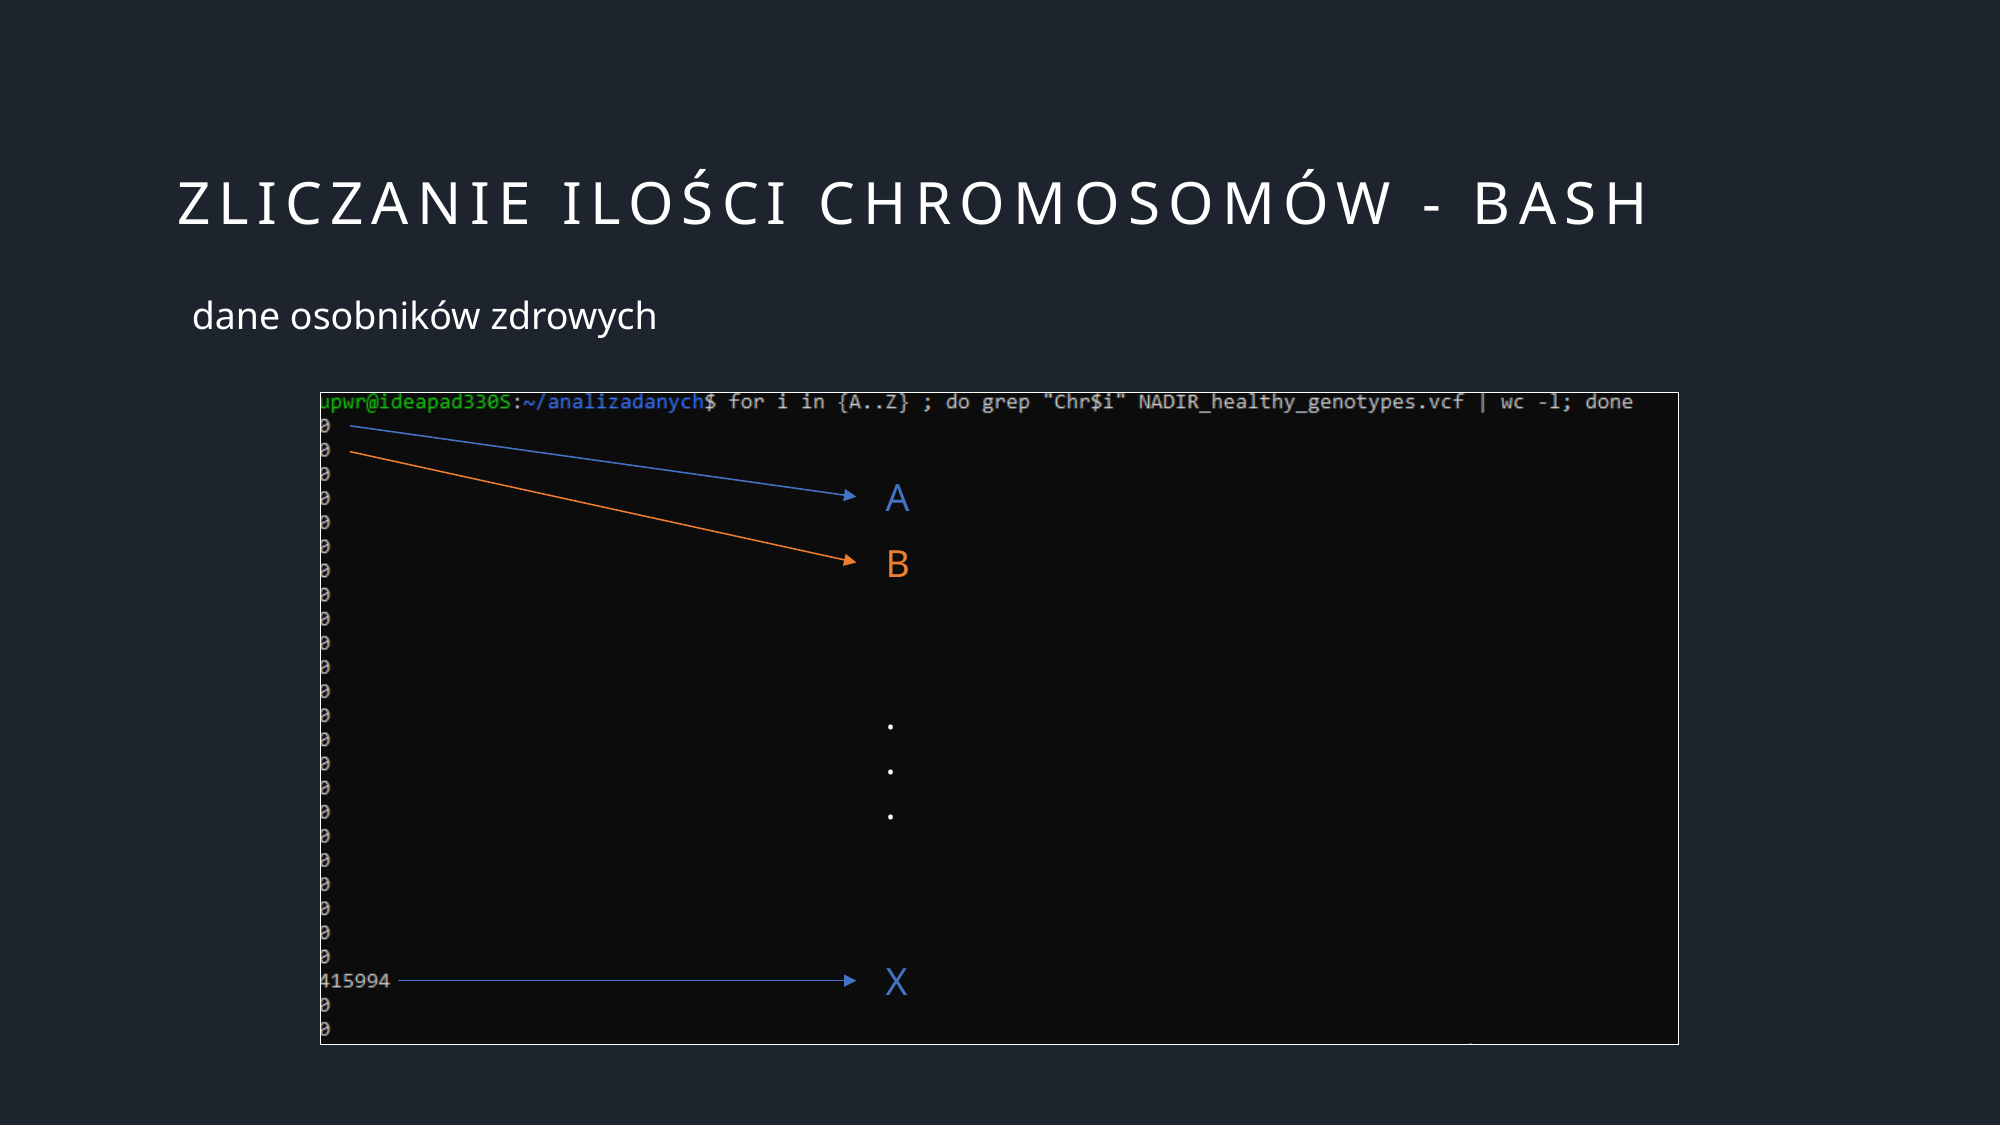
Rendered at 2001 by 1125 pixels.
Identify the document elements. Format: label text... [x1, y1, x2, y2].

title Zliczanie ilości chromosomów - bash [177, 165, 1822, 274]
text_box dane osobników zdrowych [177, 284, 1347, 344]
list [320, 391, 1679, 1045]
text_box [349, 425, 857, 451]
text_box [349, 451, 857, 563]
